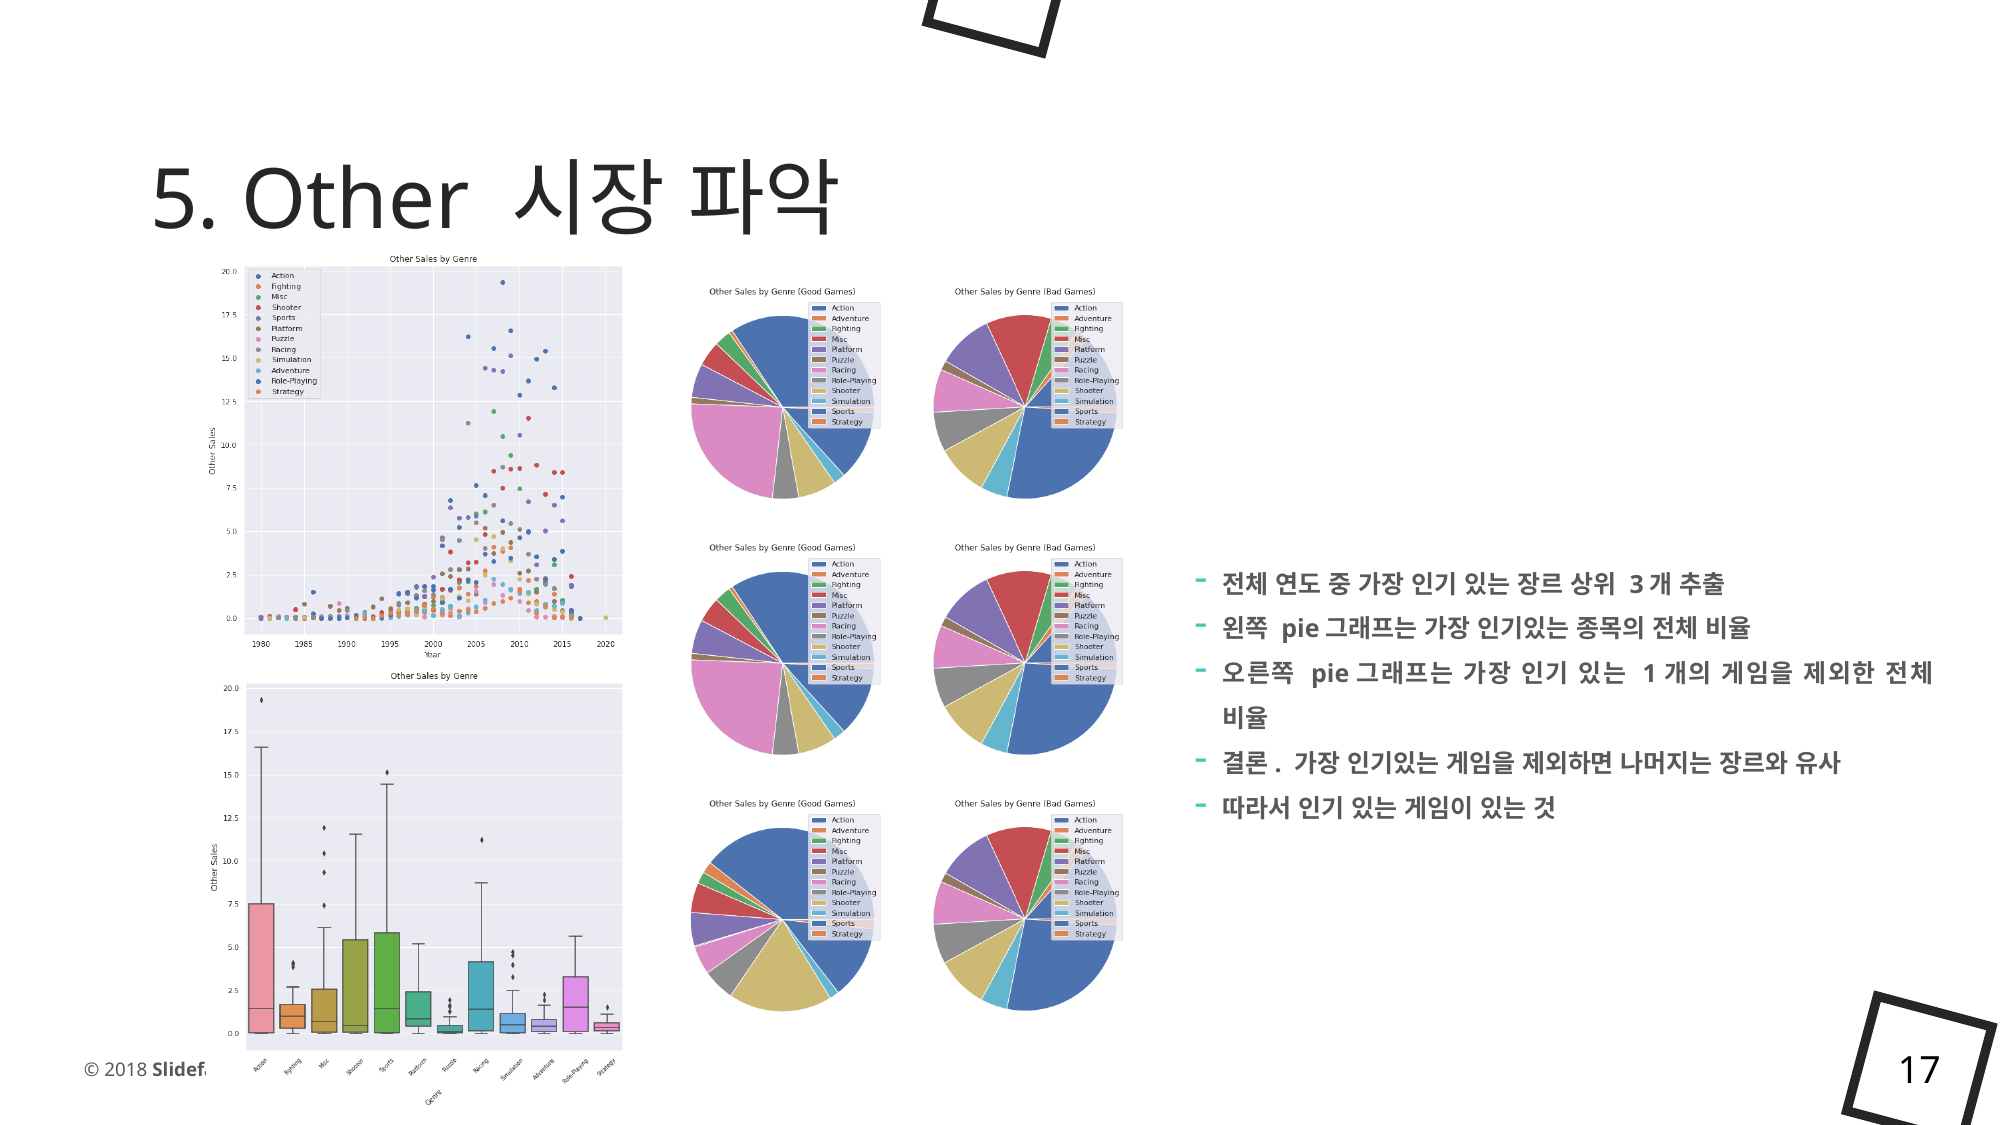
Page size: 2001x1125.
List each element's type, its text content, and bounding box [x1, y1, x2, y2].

text_box 5. Other 시장 파악 [135, 138, 856, 253]
text_box [926, 0, 1058, 55]
picture [676, 539, 1130, 776]
picture [206, 667, 627, 1111]
picture [204, 250, 627, 664]
picture [676, 795, 1130, 1032]
picture [676, 283, 1130, 520]
text_box 전체 연도 중 가장 인기 있는 장르 상위 3개 추출 왼쪽 pie그래프는 가장 인기있는 종목의 전체 비율 오른쪽 pie그래프는 가장 인기 있는 1개의 게임을 제외한 전체 비율 결론. 가장 인기있는 게임을 제외하면 나머지는 장르와 유사 따라서 인기 있는 게임이 있는 것 [1179, 545, 1949, 830]
